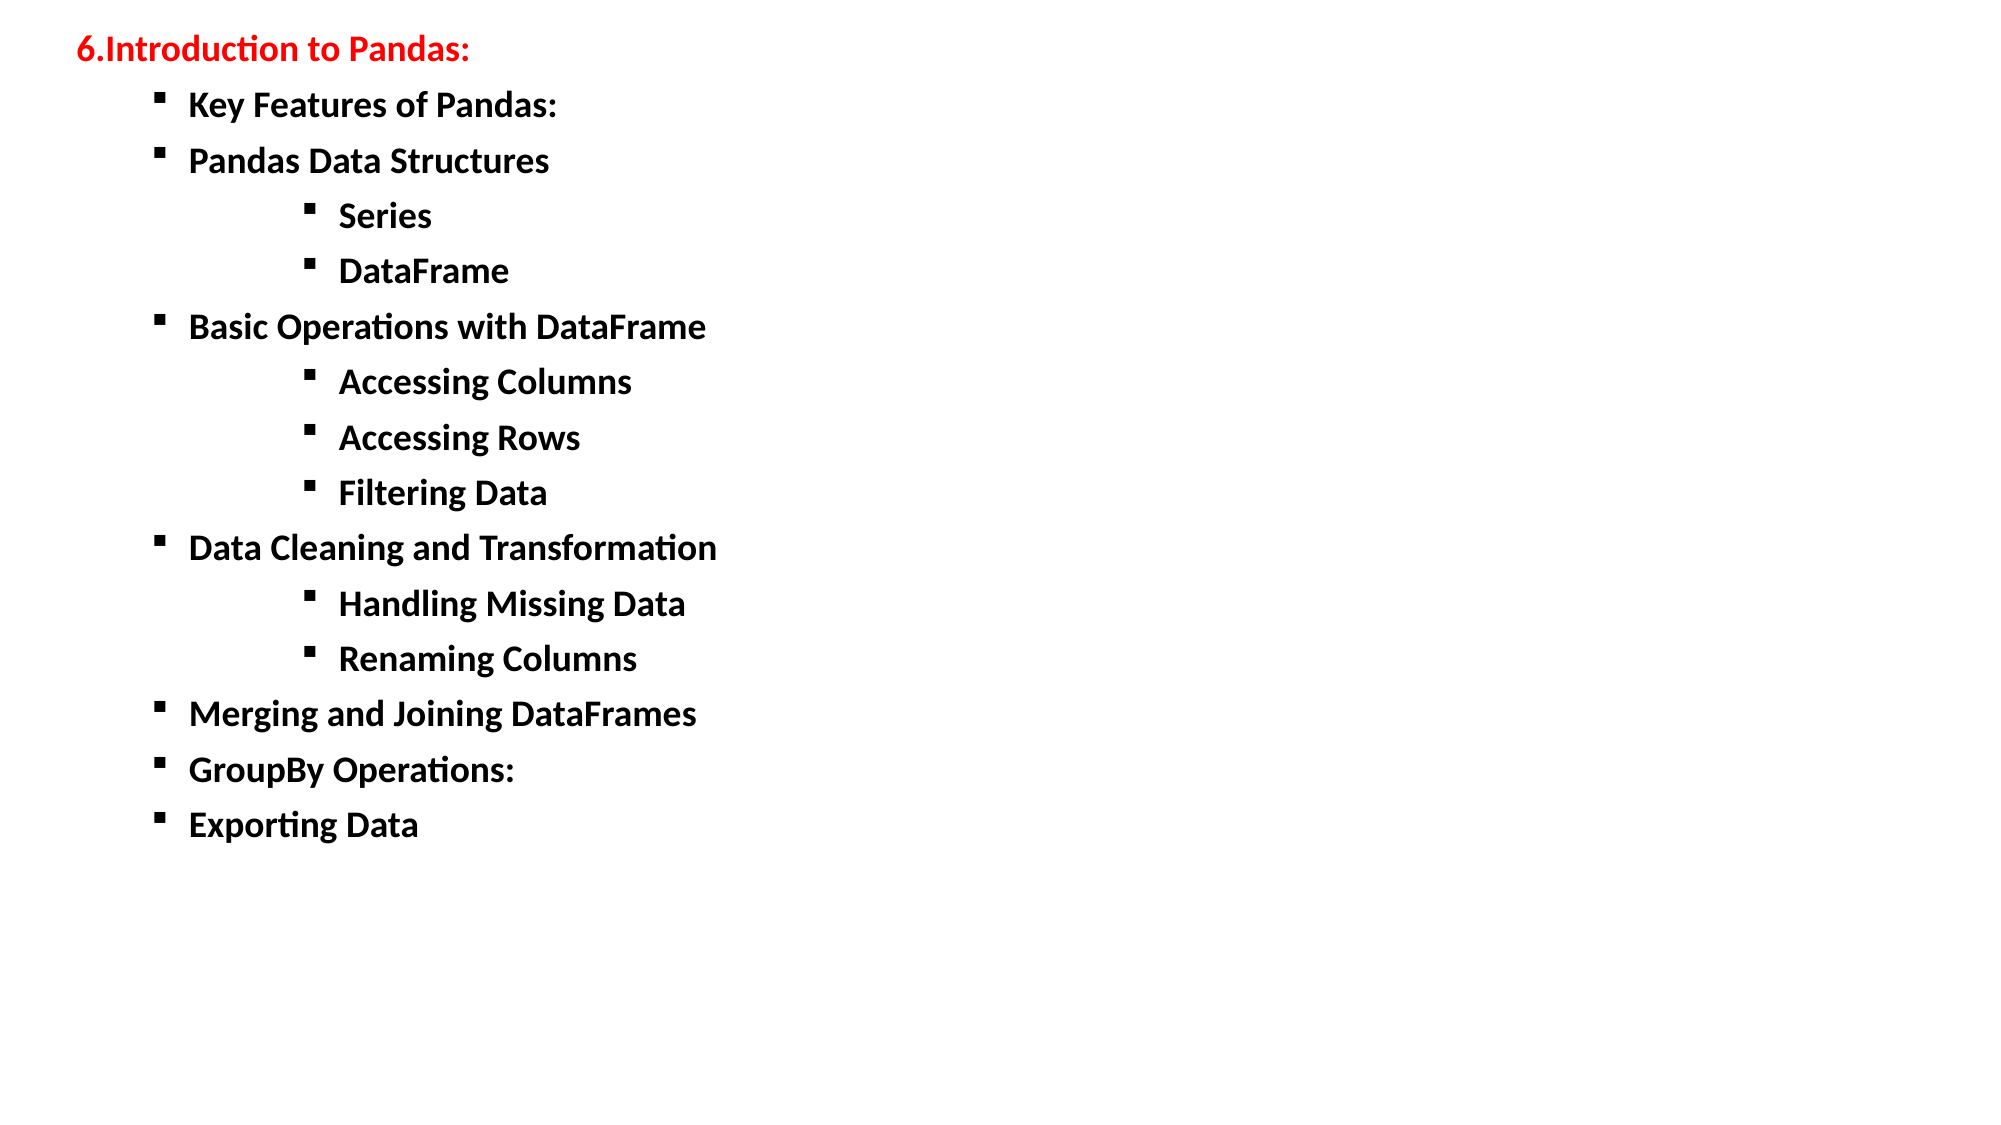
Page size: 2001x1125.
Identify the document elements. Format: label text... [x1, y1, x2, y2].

list 6.Introduction to Pandas: Key Features of Pandas: Pandas Data Structures Series DataFrame Basic Operations with DataFrame Accessing Columns Accessing Rows Filtering Data Data Cleaning and Transformation Handling Missing Data Renaming Columns Merging and Joining DataFrames GroupBy Operations: Exporting Data [61, 21, 1916, 1074]
